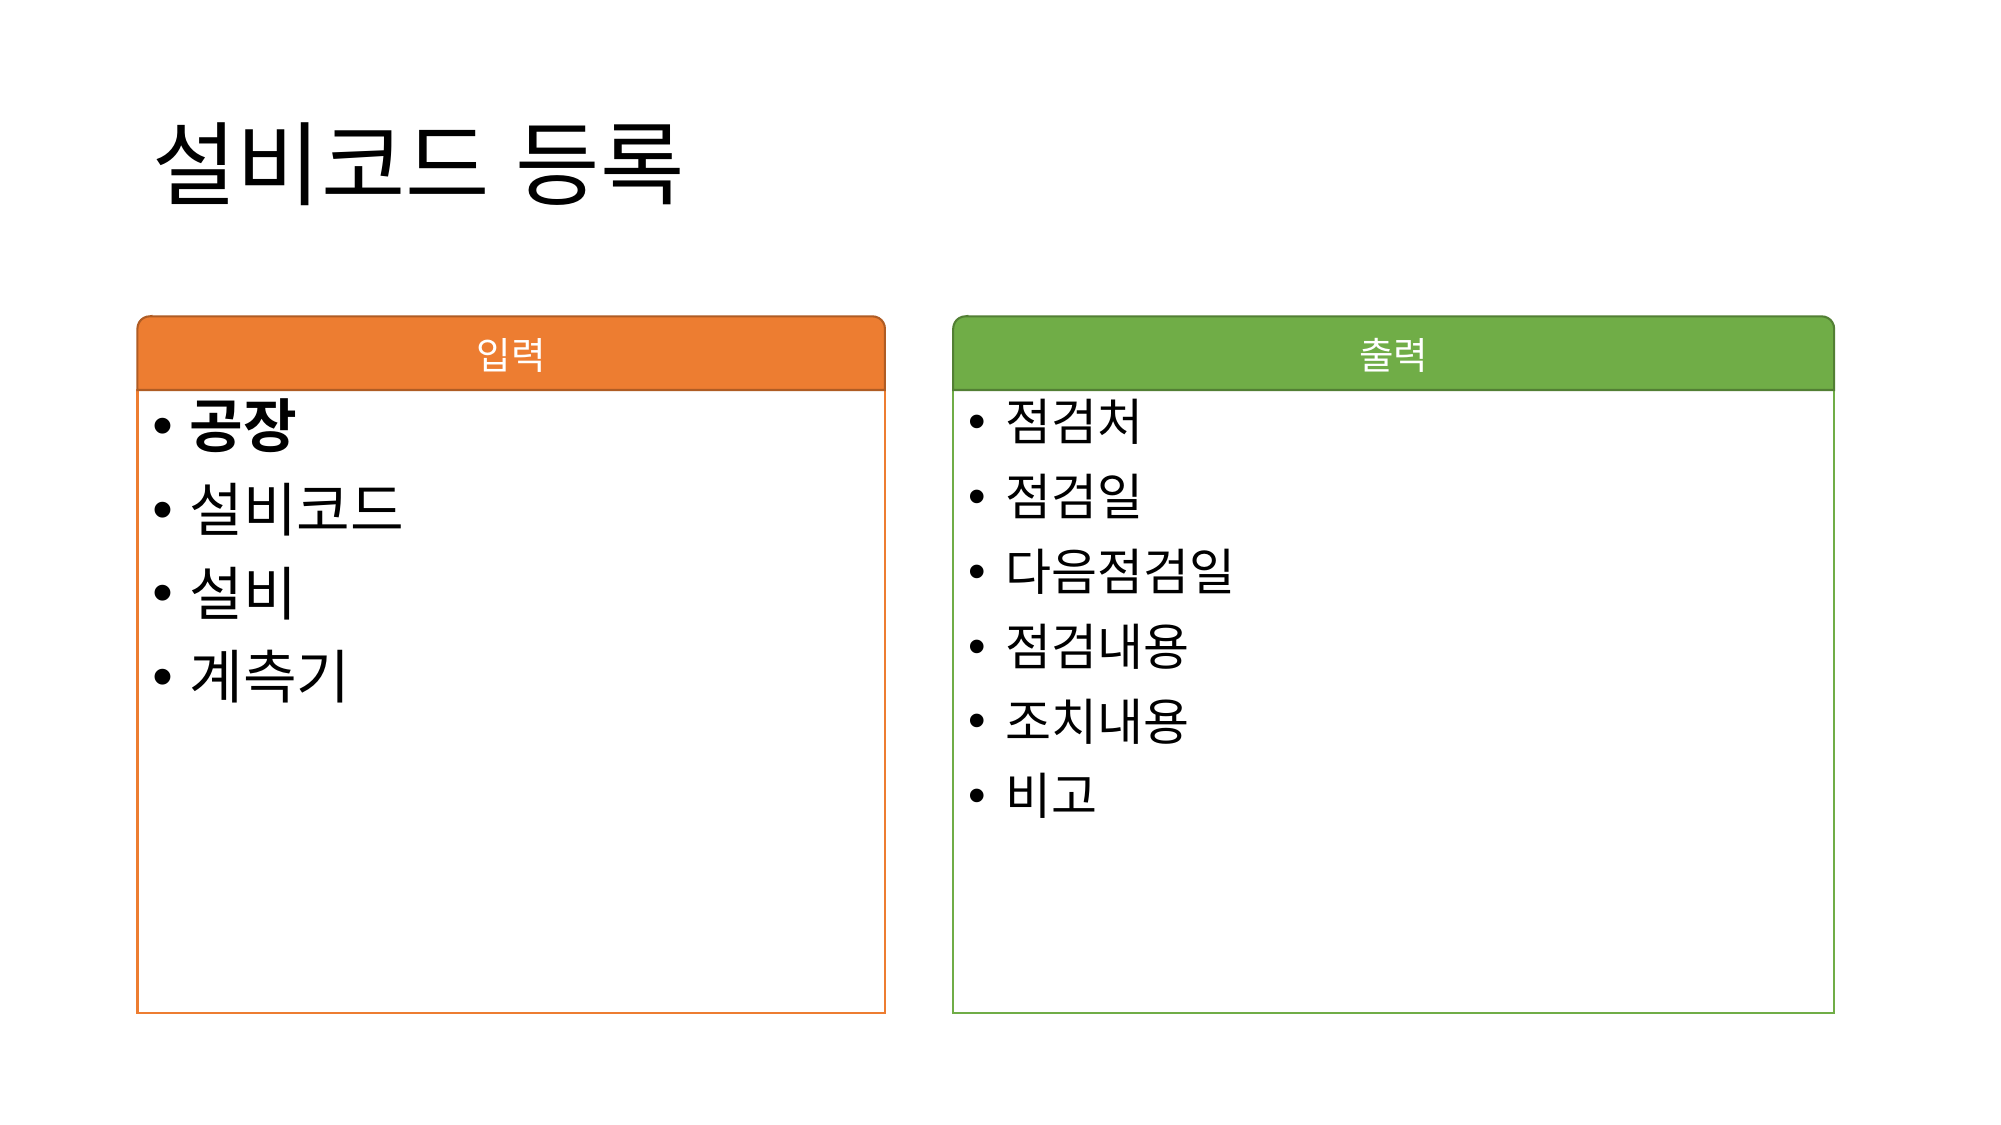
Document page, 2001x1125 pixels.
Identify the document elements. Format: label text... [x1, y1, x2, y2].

text_box 출력 [952, 314, 1836, 392]
text_box 입력 [136, 314, 886, 392]
title 설비코드 등록 [137, 59, 1863, 278]
text_box 점검처 점검일 다음점검일 점검내용 조치내용 비고 [952, 392, 1835, 1014]
list 공장 설비코드 설비 계측기 [136, 392, 886, 1014]
